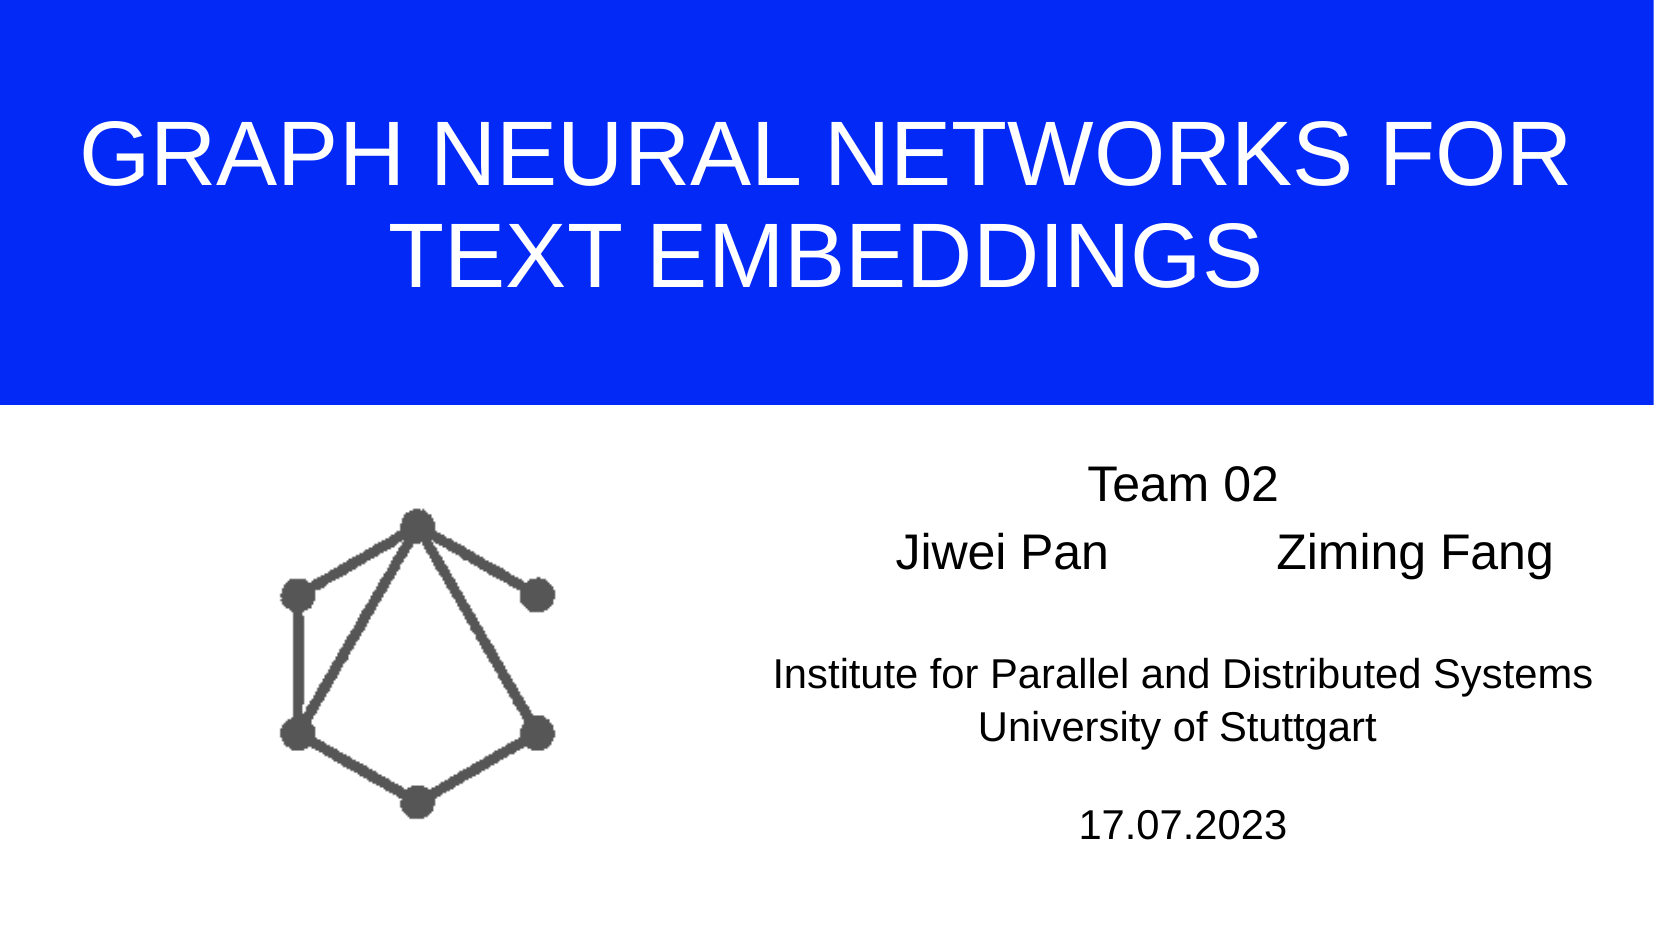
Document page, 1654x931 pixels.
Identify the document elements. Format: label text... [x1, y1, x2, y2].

picture [216, 452, 622, 858]
title GRAPH NEURAL NETWORKS FOR TEXT EMBEDDINGS [0, 0, 1654, 406]
subtitle Team 02 Jiwei Pan Ziming Fang Institute for Parallel and Distributed Systems University of Stuttgart 17.07.2023 [712, 419, 1654, 870]
